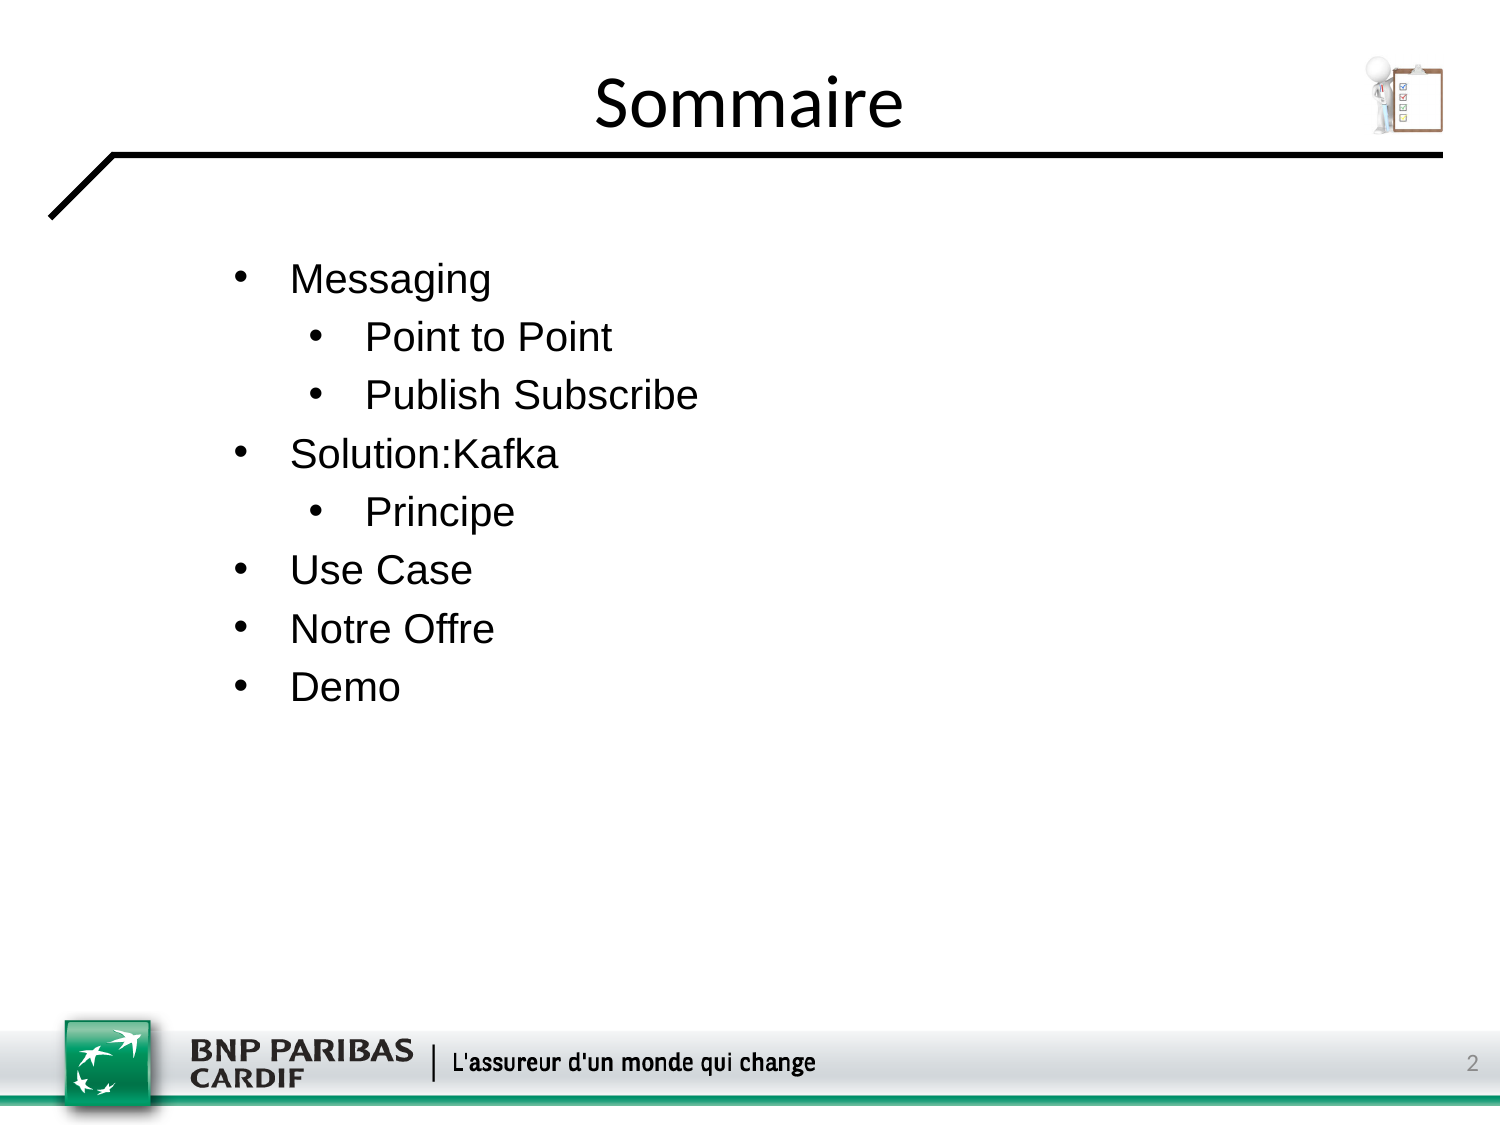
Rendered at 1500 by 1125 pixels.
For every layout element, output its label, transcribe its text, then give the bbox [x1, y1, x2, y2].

text_box Messaging Point to Point Publish Subscribe Solution:Kafka Principe Use Case Notre Offre Demo [218, 185, 1500, 995]
picture [1363, 54, 1445, 135]
text_box 2 [1411, 1046, 1495, 1076]
text_box Sommaire [74, 45, 1425, 149]
picture [0, 1011, 1500, 1125]
